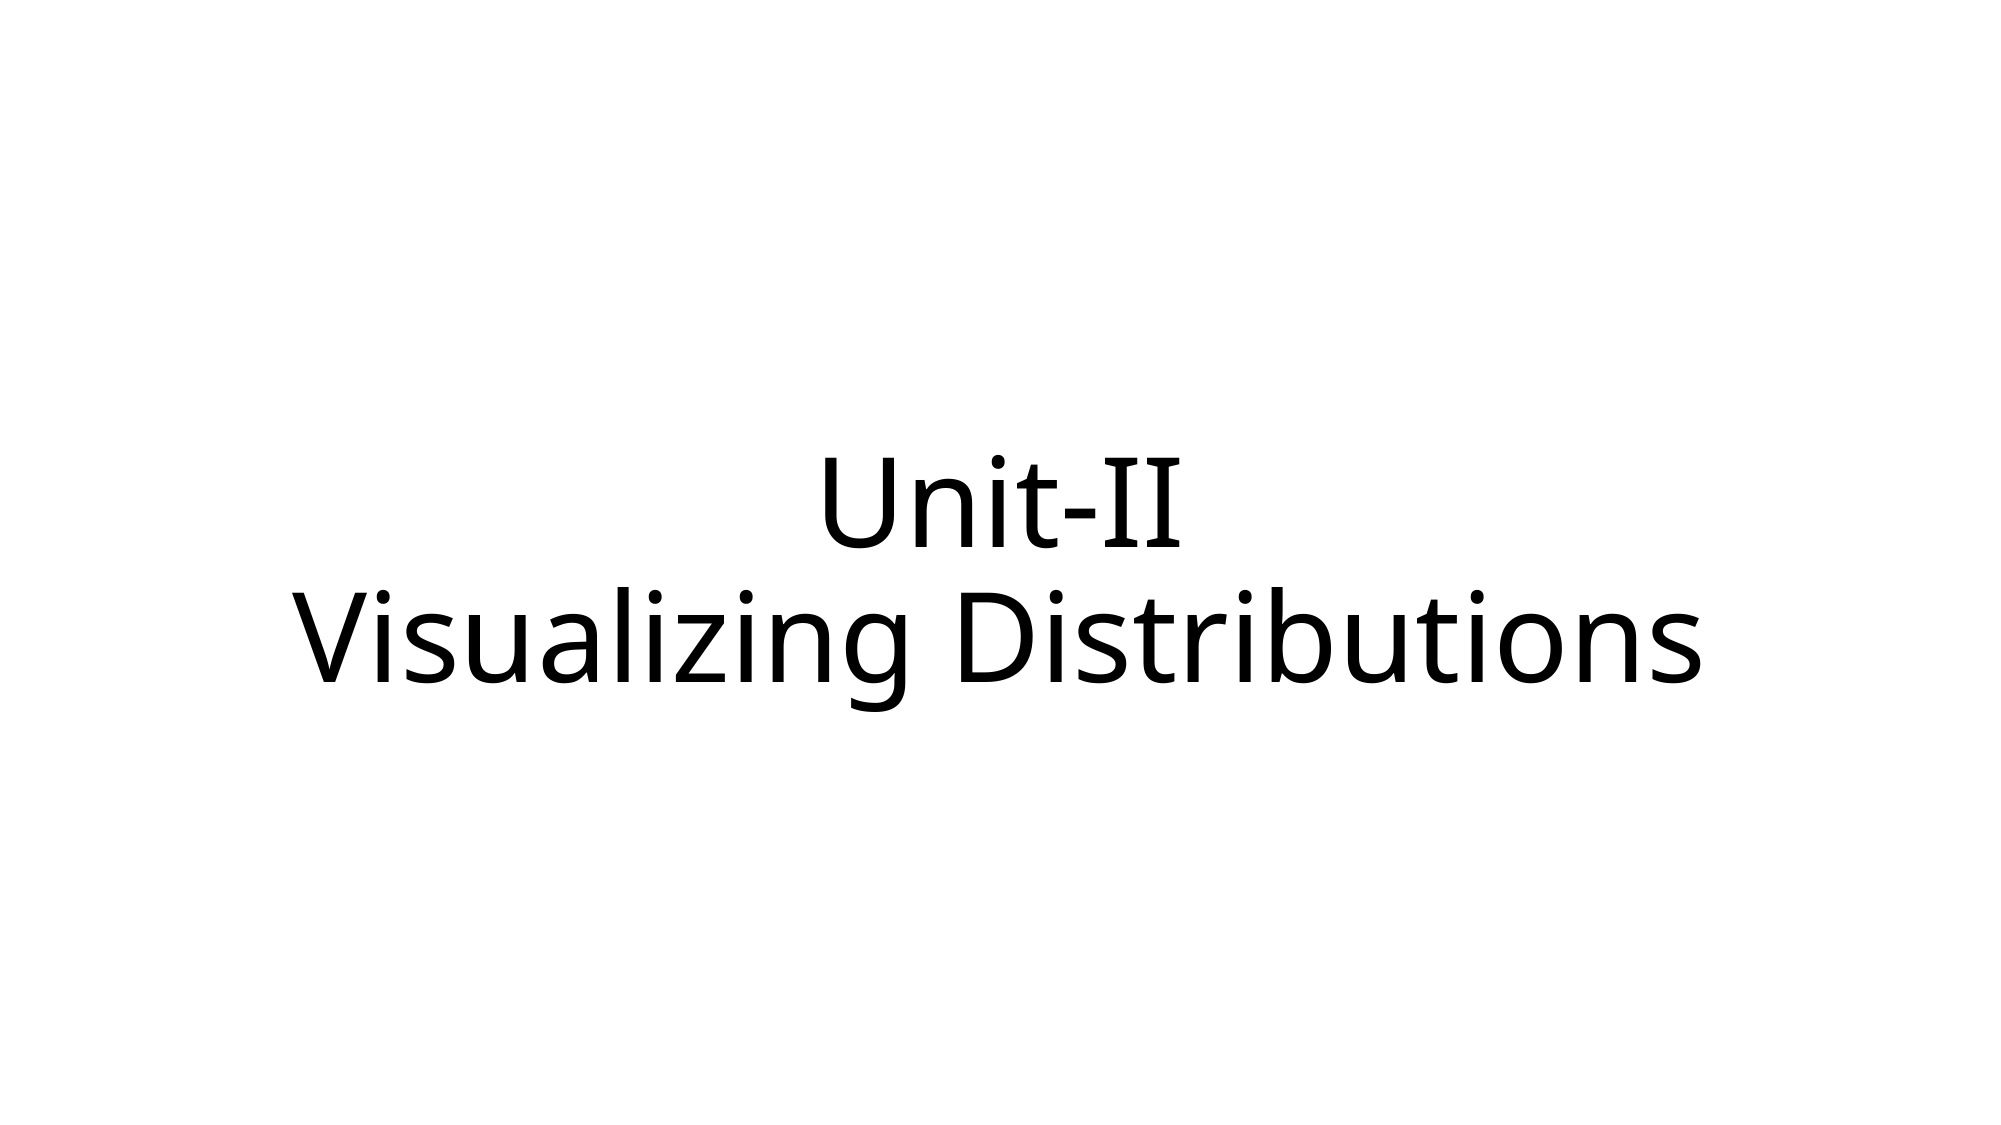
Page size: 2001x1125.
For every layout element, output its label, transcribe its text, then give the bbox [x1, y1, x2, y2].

title Unit-II Visualizing Distributions [249, 325, 1750, 718]
